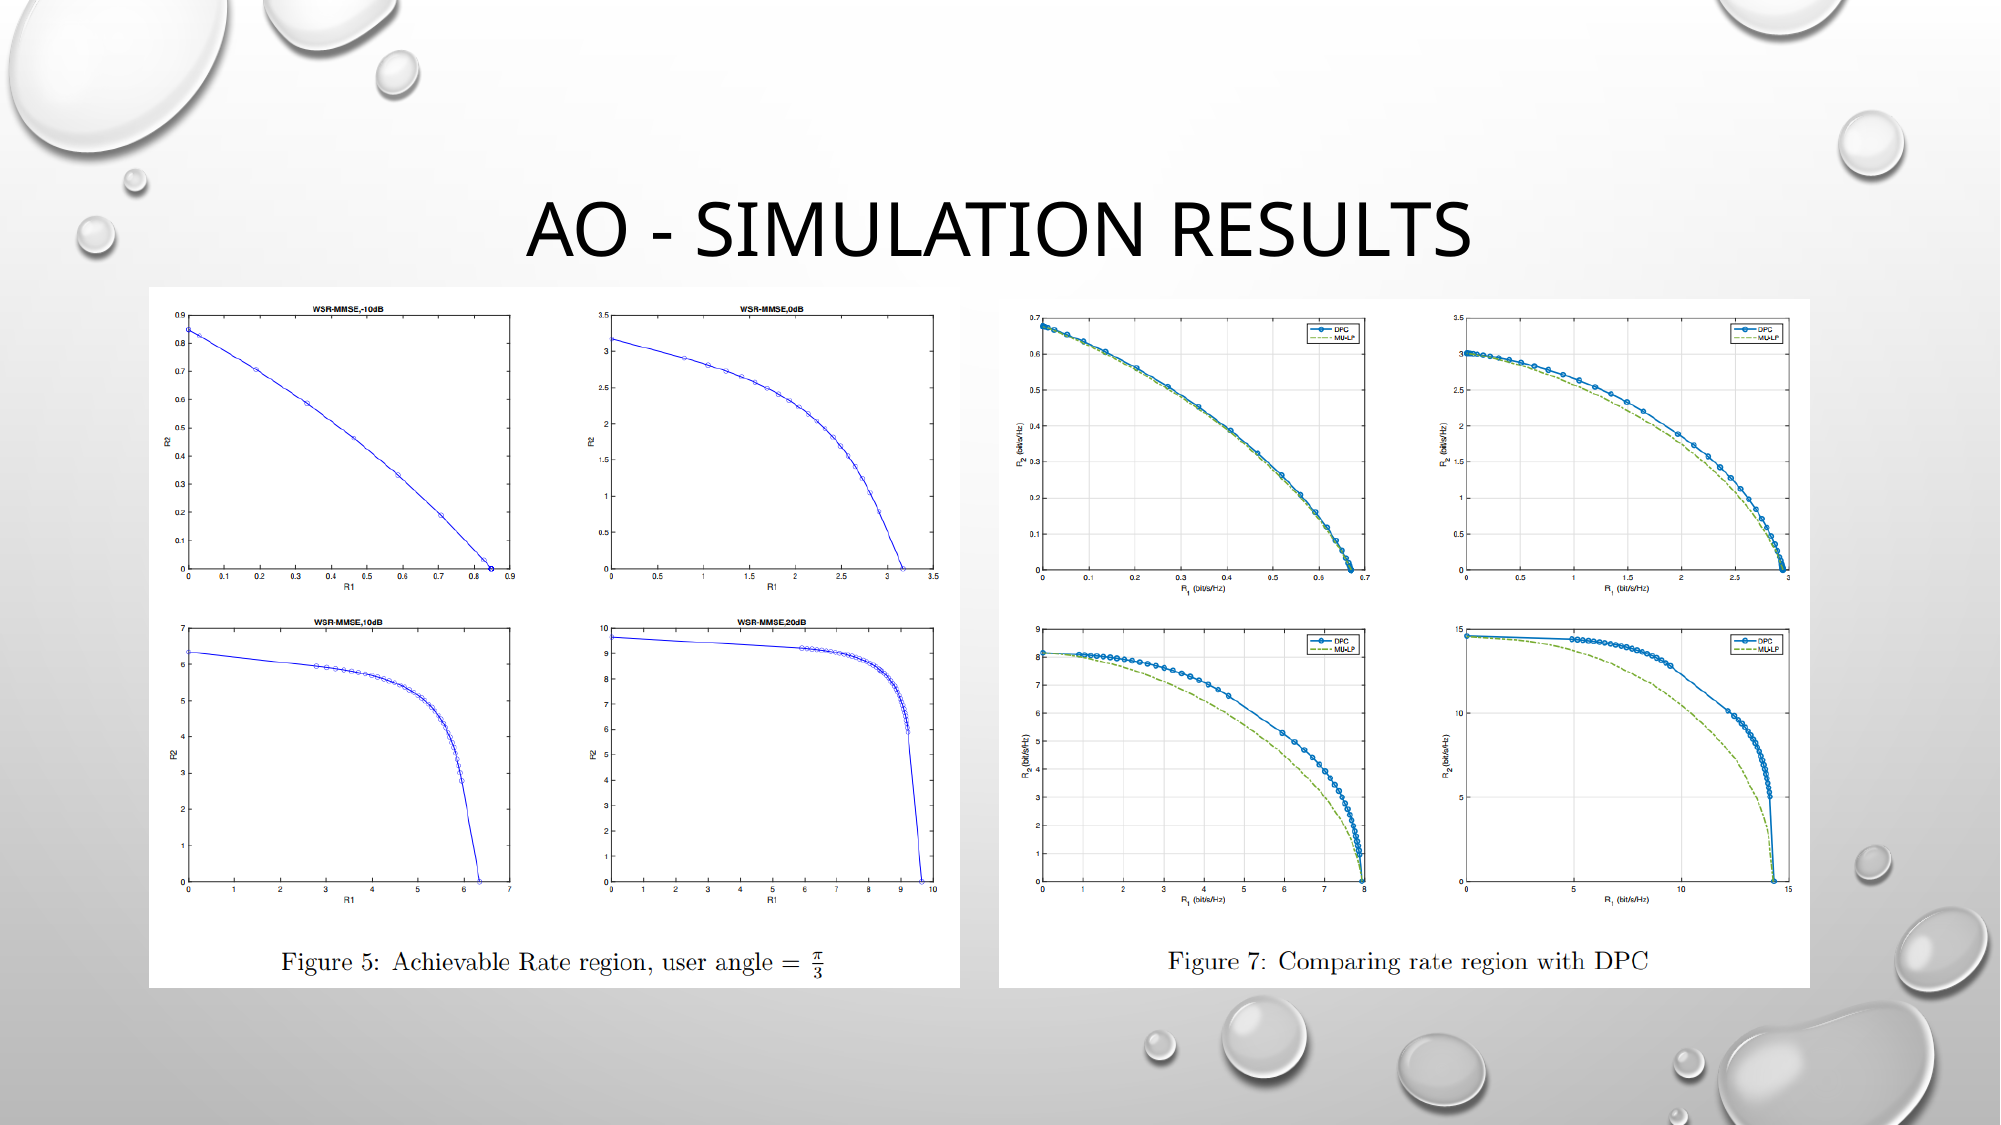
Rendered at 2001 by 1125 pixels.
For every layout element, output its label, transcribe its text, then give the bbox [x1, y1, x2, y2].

picture [0, 0, 2000, 1125]
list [149, 287, 960, 989]
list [999, 299, 1810, 989]
title AO - Simulation results [149, 101, 1851, 364]
